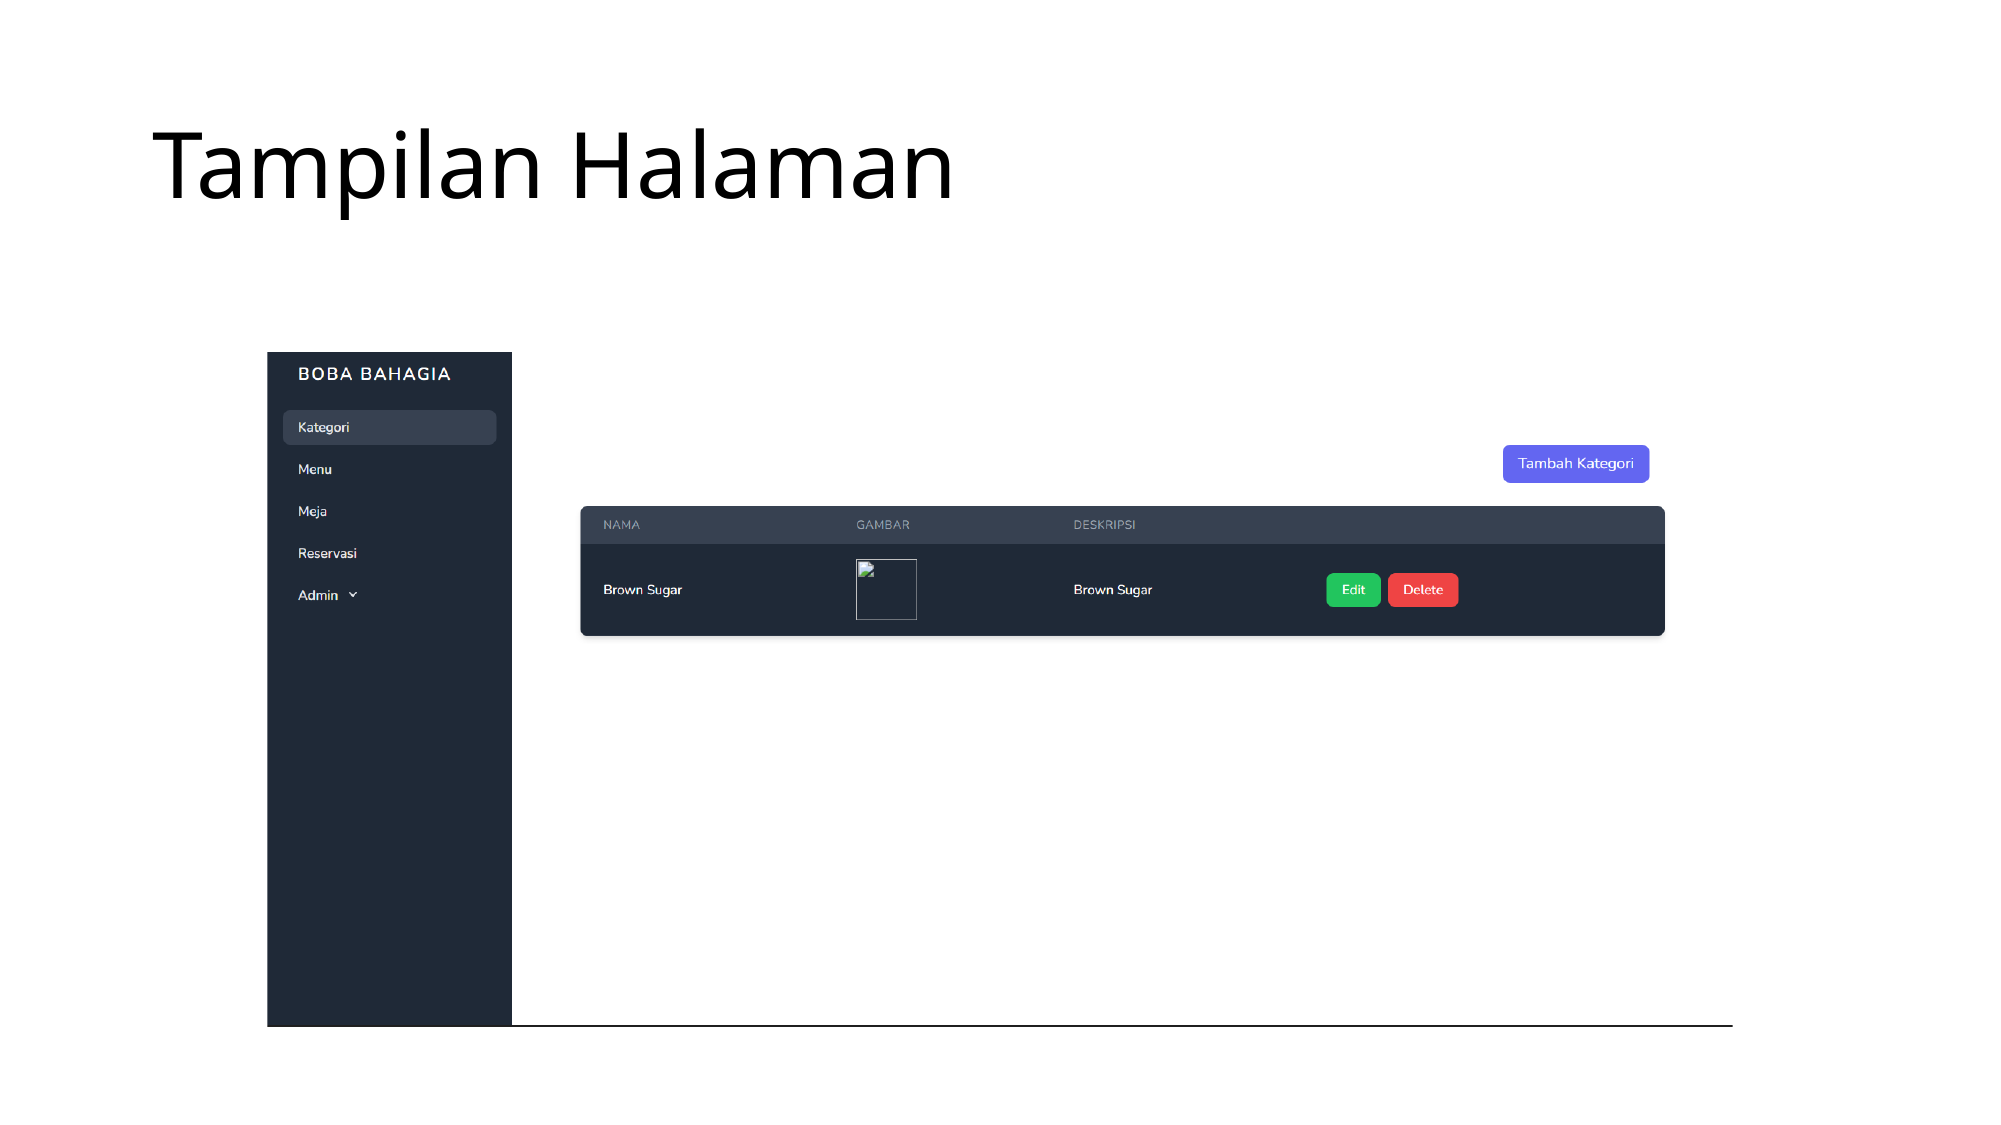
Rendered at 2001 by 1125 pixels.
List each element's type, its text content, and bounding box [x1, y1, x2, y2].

title Tampilan Halaman [137, 59, 1863, 278]
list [267, 352, 1733, 1027]
